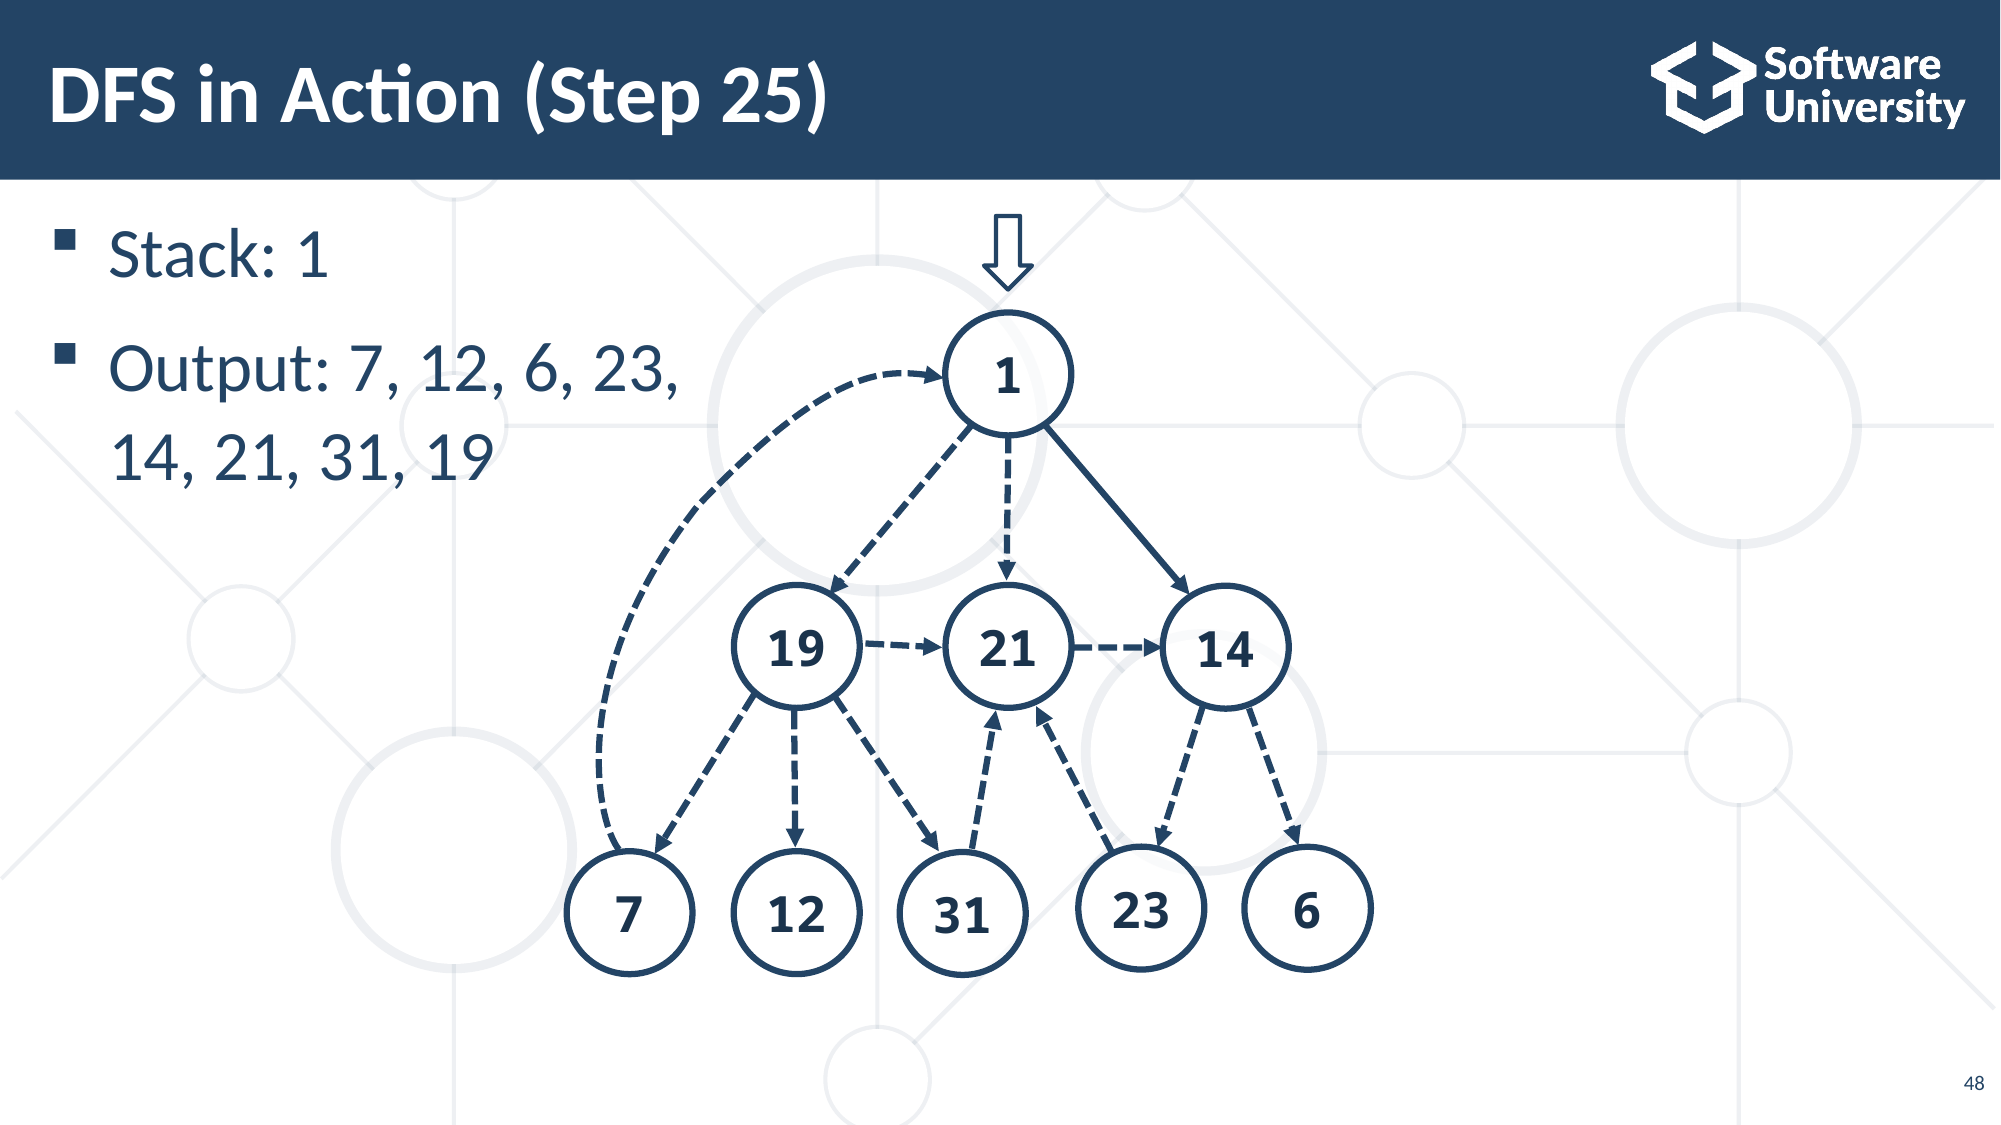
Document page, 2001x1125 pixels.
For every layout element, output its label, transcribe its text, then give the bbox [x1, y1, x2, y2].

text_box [566, 312, 1372, 976]
list Stack: 1 Output: 7, 12, 6, 23, 14, 21, 31, 19 [31, 196, 1970, 1104]
text_box [981, 213, 1035, 292]
slide_number 48 [1929, 1070, 2000, 1103]
picture [1651, 41, 1966, 134]
title DFS in Action (Step 25) [31, 16, 1625, 162]
